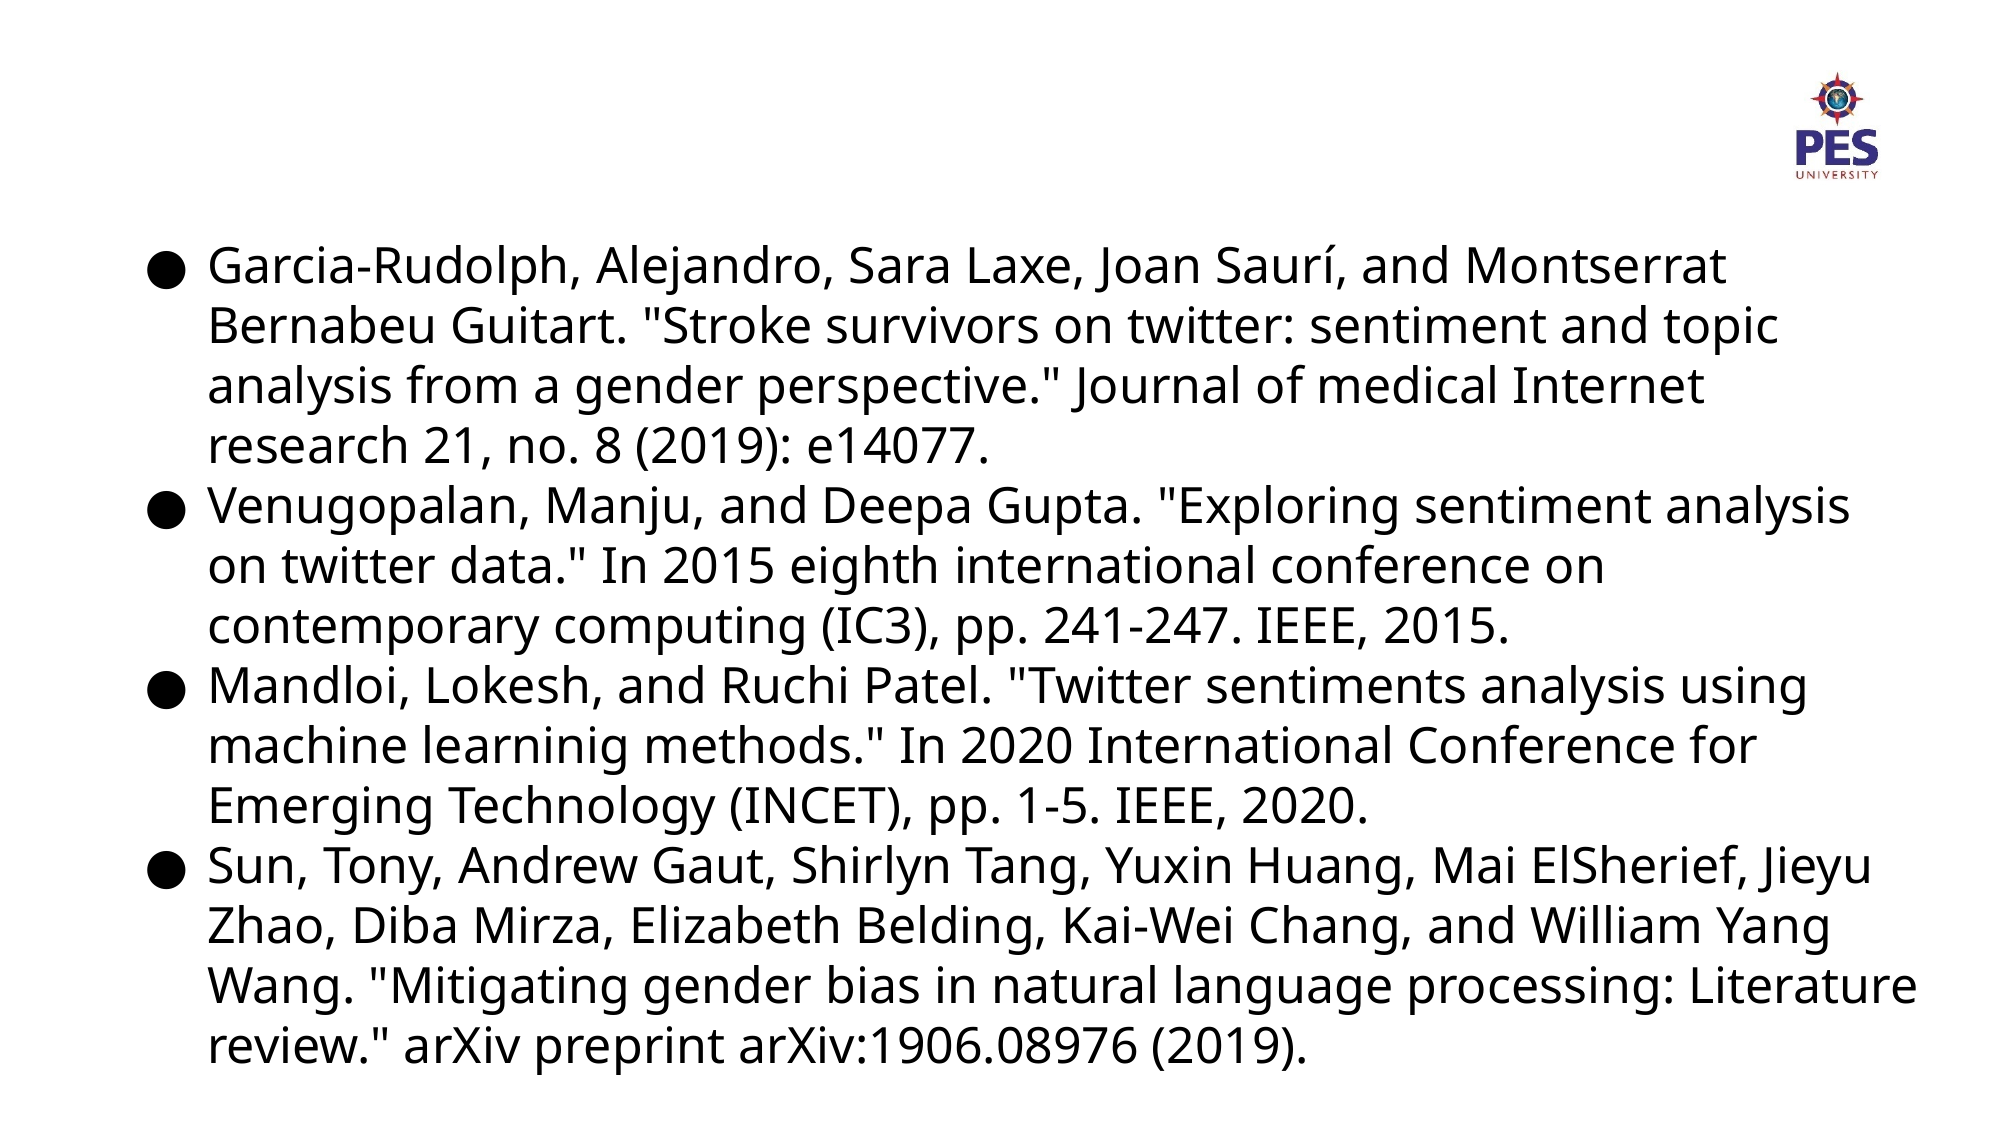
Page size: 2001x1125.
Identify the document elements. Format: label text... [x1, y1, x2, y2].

picture [1749, 37, 1925, 213]
text_box Garcia-Rudolph, Alejandro, Sara Laxe, Joan Saurí, and Montserrat Bernabeu Guitart. "Stroke survivors on twitter: sentiment and topic analysis from a gender perspective." Journal of medical Internet research 21, no. 8 (2019): e14077. Venugopalan, Manju, and Deepa Gupta. "Exploring sentiment analysis on twitter data." In 2015 eighth international conference on contemporary computing (IC3), pp. 241-247. IEEE, 2015. Mandloi, Lokesh, and Ruchi Patel. "Twitter sentiments analysis using machine learninig methods." In 2020 International Conference for Emerging Technology (INCET), pp. 1-5. IEEE, 2020. Sun, Tony, Andrew Gaut, Shirlyn Tang, Yuxin Huang, Mai ElSherief, Jieyu Zhao, Diba Mirza, Elizabeth Belding, Kai-Wei Chang, and William Yang Wang. "Mitigating gender bias in natural language processing: Literature review." arXiv preprint arXiv:1906.08976 (2019). [117, 218, 1935, 1089]
